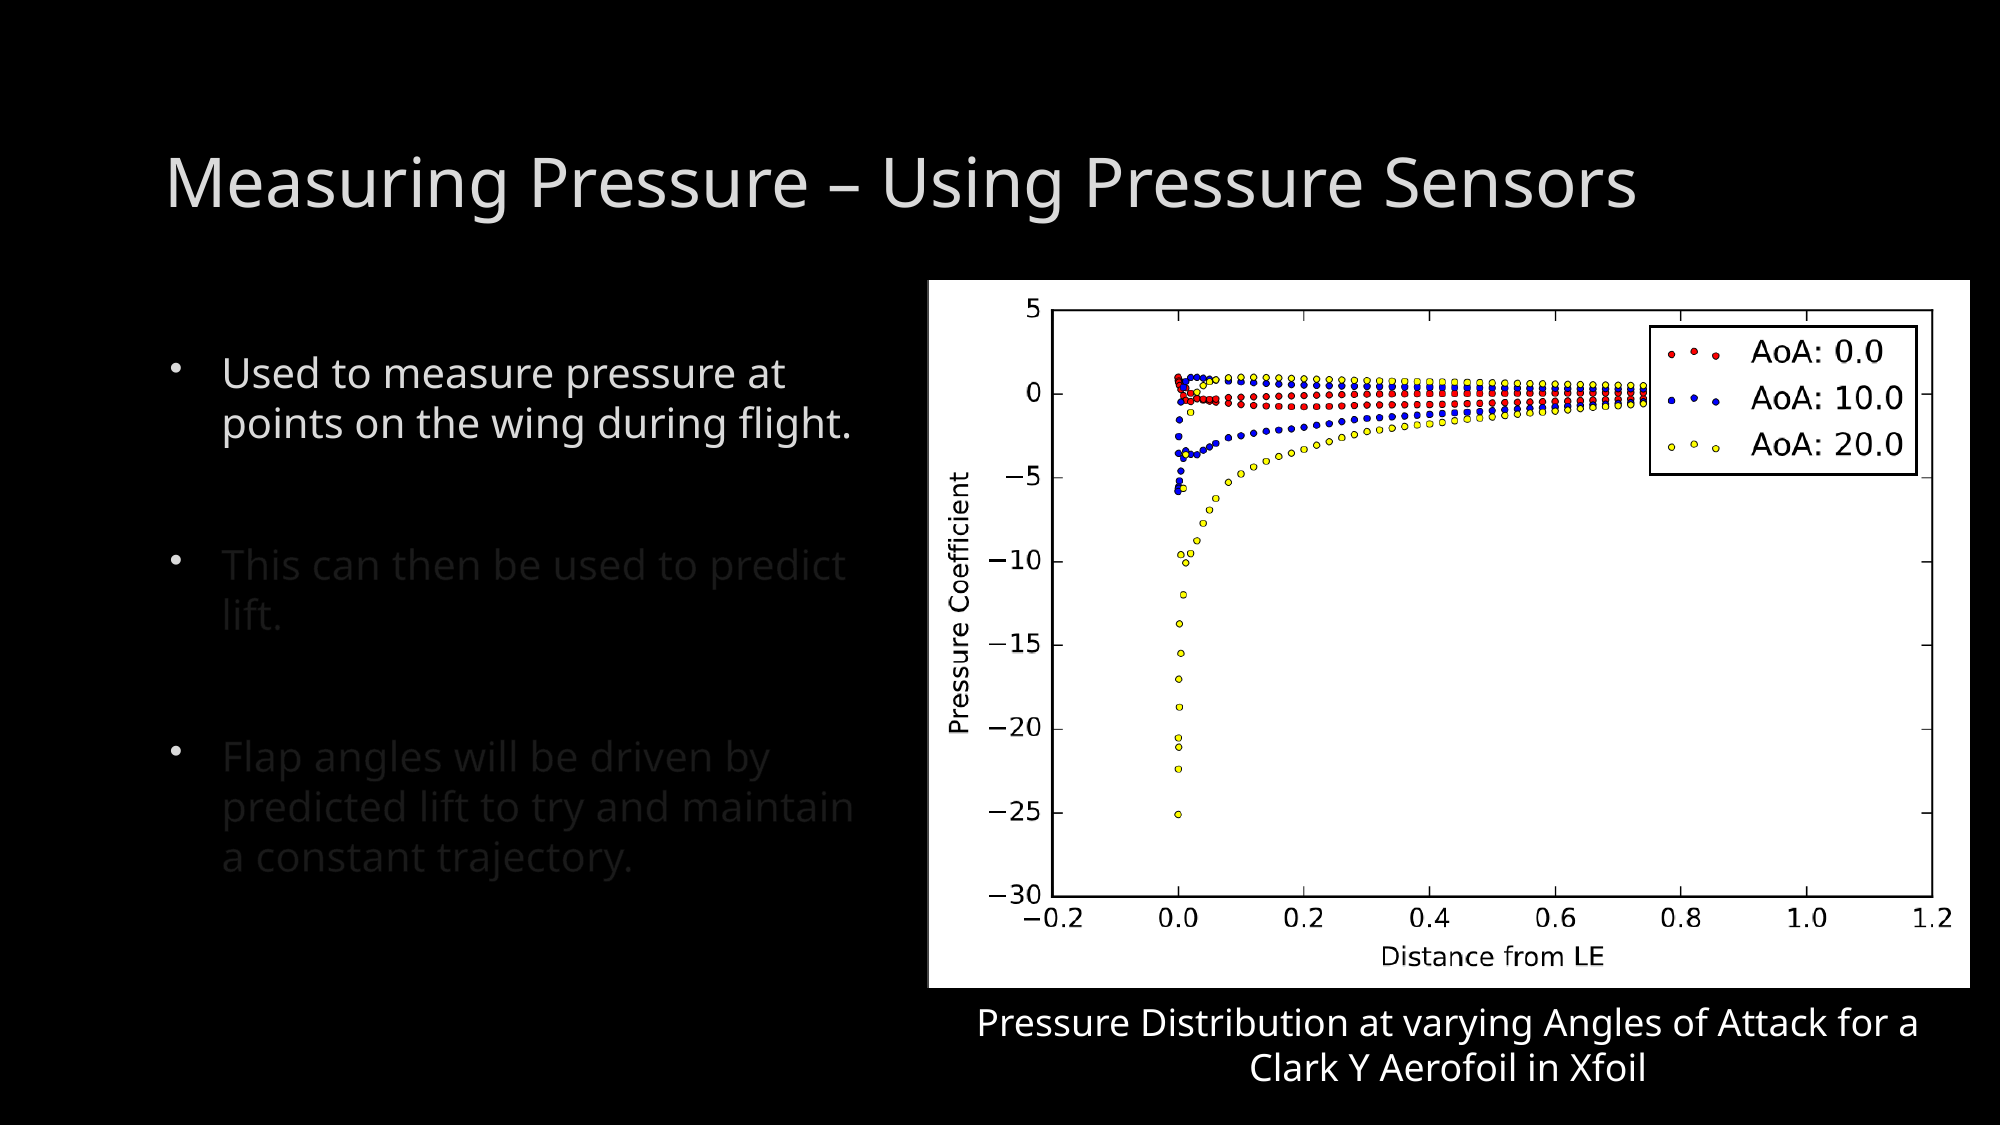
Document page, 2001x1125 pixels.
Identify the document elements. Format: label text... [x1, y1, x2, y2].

list Used to measure pressure at points on the wing during flight. This can then be used to predict lift. Flap angles will be driven by predicted lift to try and maintain a constant trajectory. [149, 338, 903, 1047]
title Measuring Pressure – Using Pressure Sensors [149, 99, 1849, 260]
picture [927, 280, 1970, 989]
text_box Pressure Distribution at varying Angles of Attack for a Clark Y Aerofoil in Xfoil [927, 999, 1970, 1096]
